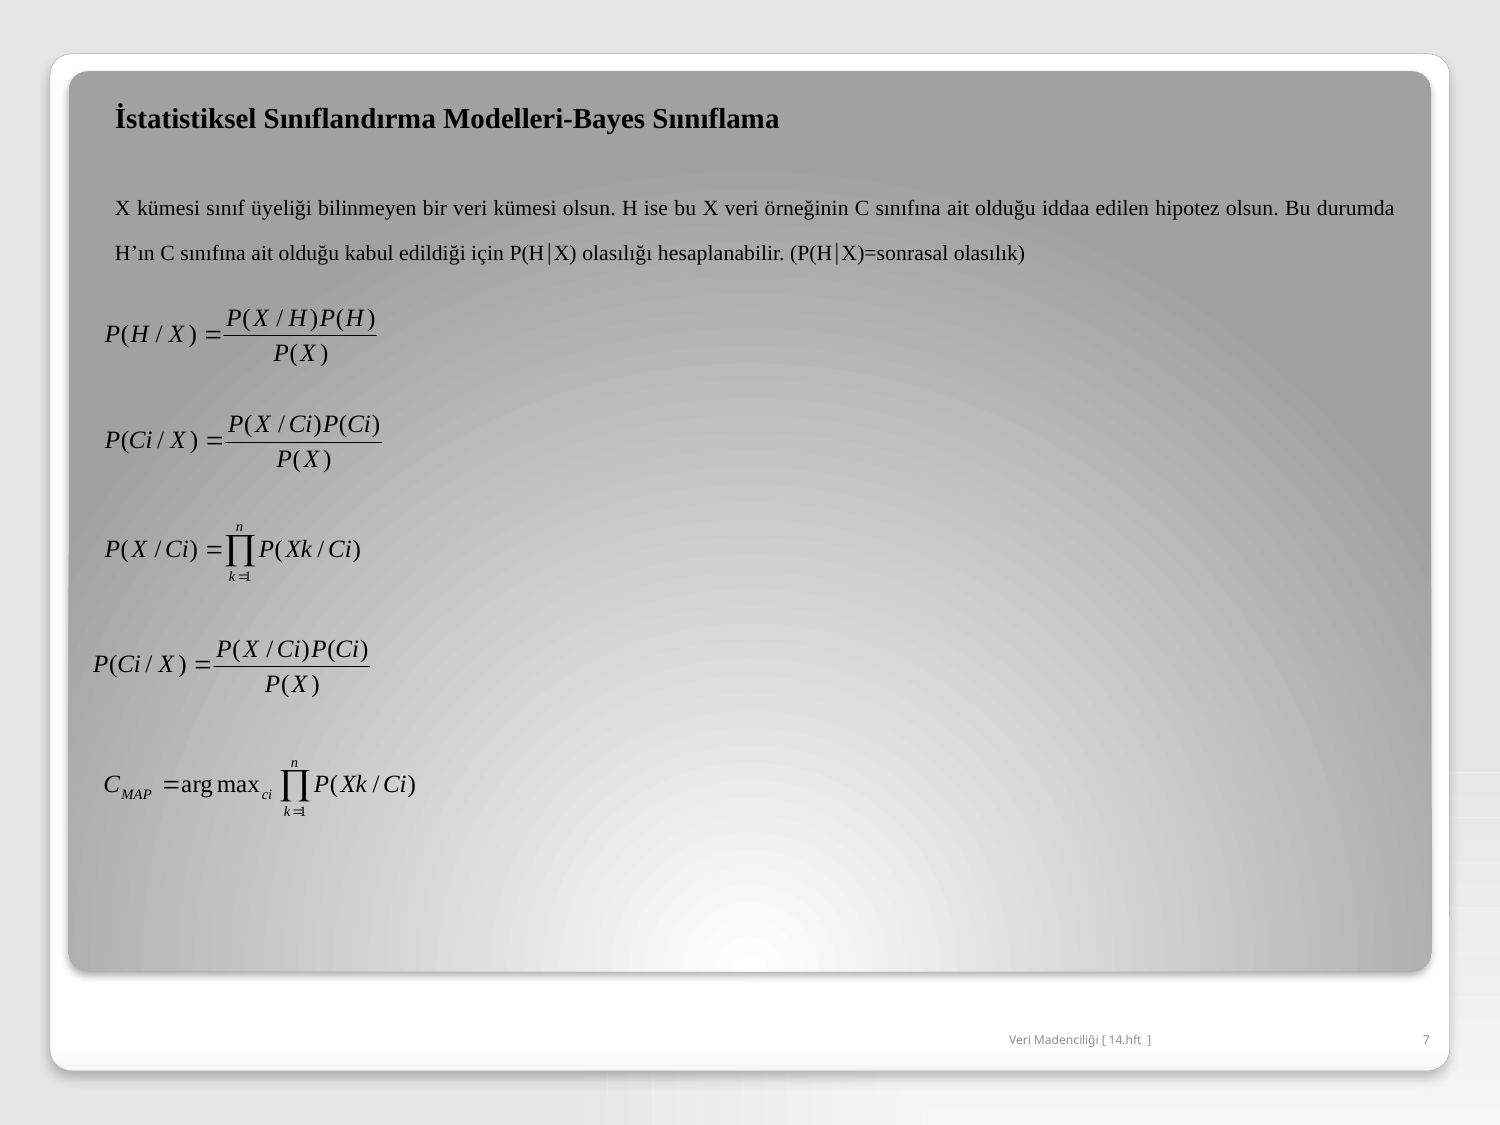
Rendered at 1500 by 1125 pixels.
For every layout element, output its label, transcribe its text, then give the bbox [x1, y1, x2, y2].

text_box 7 [1369, 1002, 1445, 1063]
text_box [100, 515, 365, 587]
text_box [99, 751, 421, 823]
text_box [100, 302, 382, 372]
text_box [99, 408, 387, 478]
text_box X kümesi sınıf üyeliği bilinmeyen bir veri kümesi olsun. H ise bu X veri örneğinin C sınıfına ait olduğu iddaa edilen hipotez olsun. Bu durumda H’ın C sınıfına ait olduğu kabul edildiği için P(HX) olasılığı hesaplanabilir. (P(HX)=sonrasal olasılık) [100, 181, 1412, 287]
text_box İstatistiksel Sınıflandırma Modelleri-Bayes Sıınıflama [100, 108, 1443, 161]
text_box Veri Madenciliği [ 14.hft ] [994, 1002, 1369, 1063]
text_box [88, 632, 375, 703]
